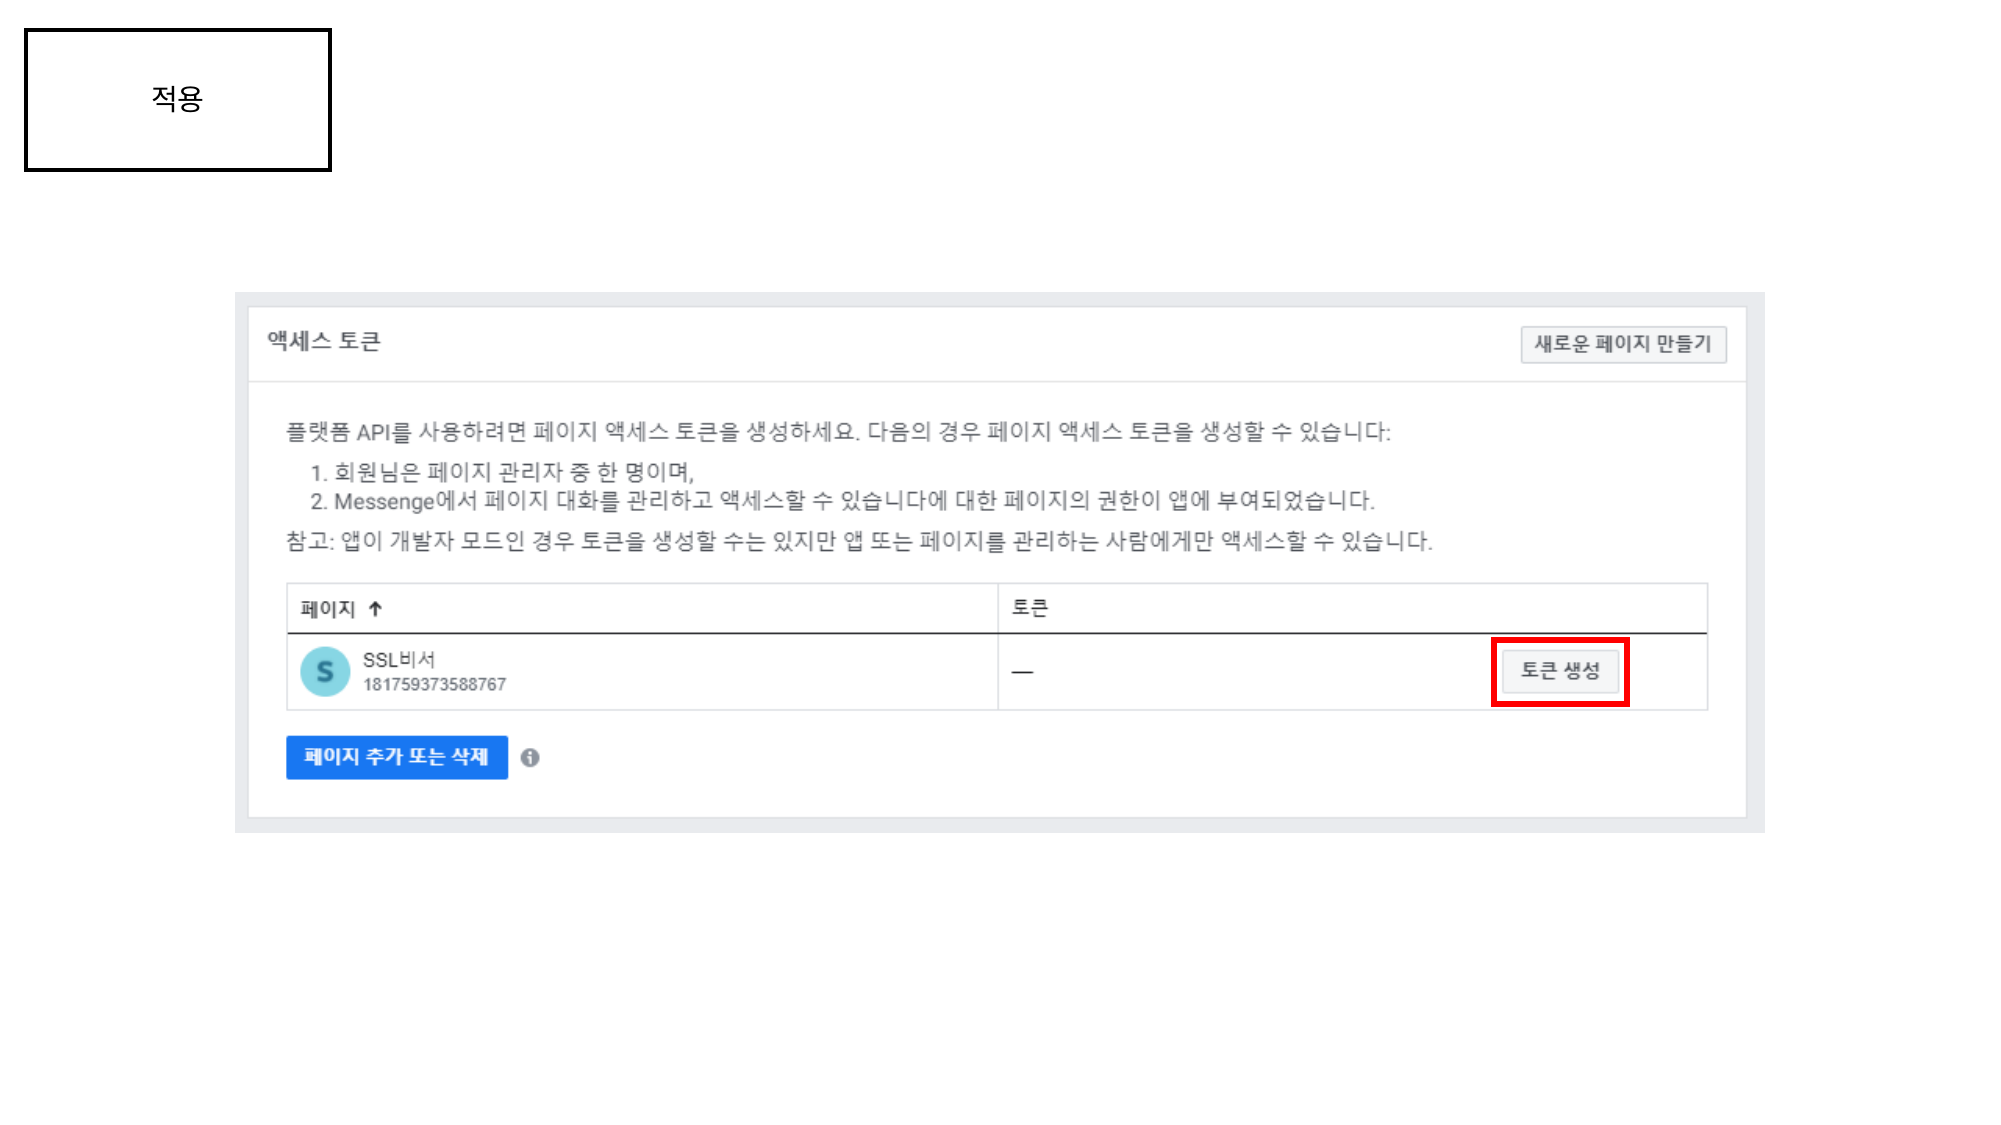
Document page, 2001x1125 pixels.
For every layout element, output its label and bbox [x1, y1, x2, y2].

picture [235, 292, 1765, 833]
text_box [26, 29, 330, 171]
